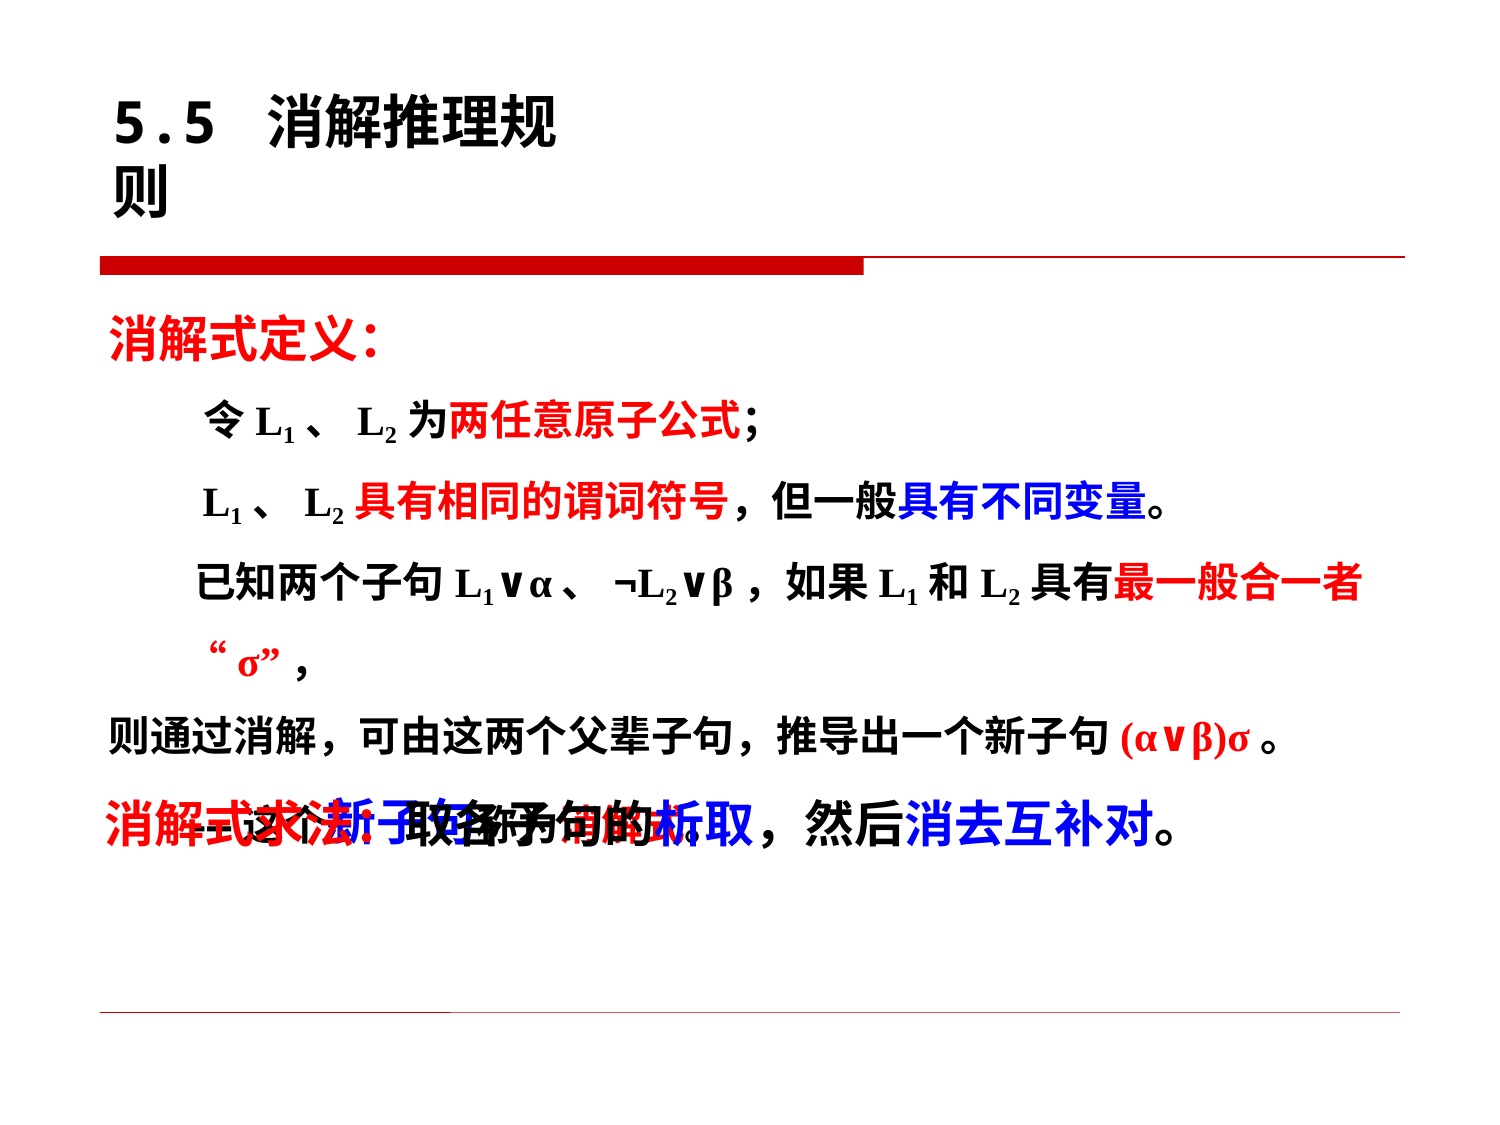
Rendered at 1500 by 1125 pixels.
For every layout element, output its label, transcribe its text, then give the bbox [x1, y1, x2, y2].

text_box 消解式求法：取各子句的析取，然后消去互补对。 [104, 762, 1217, 853]
title 5.5 消解推理规则 [112, 37, 613, 225]
list 消解式定义： 令L1、L2为两任意原子公式； L1、L2具有相同的谓词符号，但一般具有不同变量。 已知两个子句L1∨α、¬L2∨β，如果L1和L2具有最一般合一者“σ”， 则通过消解，可由这两个父辈子句，推导出一个新子句(α∨β)σ。 ---这个新子句称为消解式。 [108, 277, 1434, 915]
